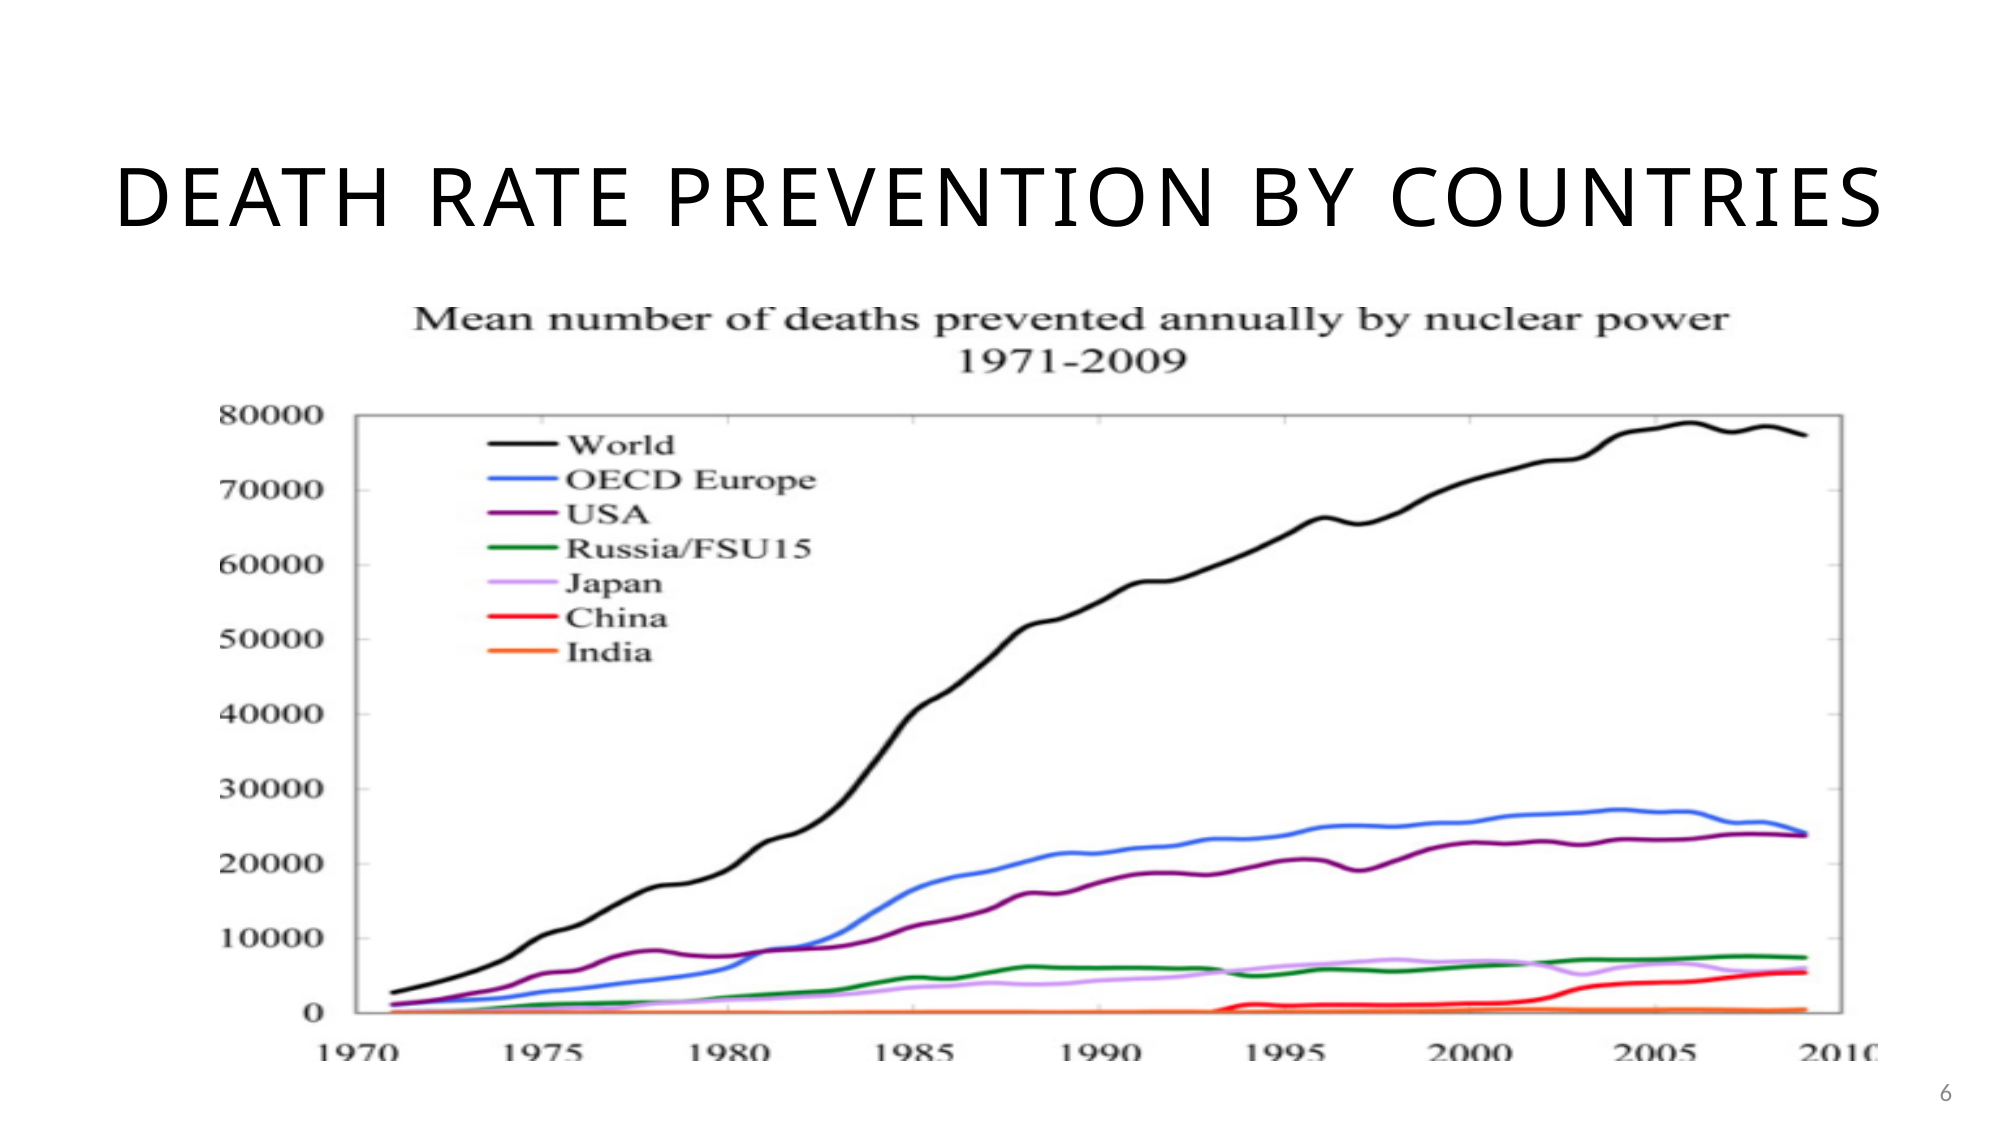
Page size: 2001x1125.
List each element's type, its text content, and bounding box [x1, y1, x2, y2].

slide_number 6 [1894, 1061, 1968, 1121]
picture [220, 307, 1878, 1062]
title DEATH RATE PREVENTION by COUNTRIES [97, 125, 1903, 262]
